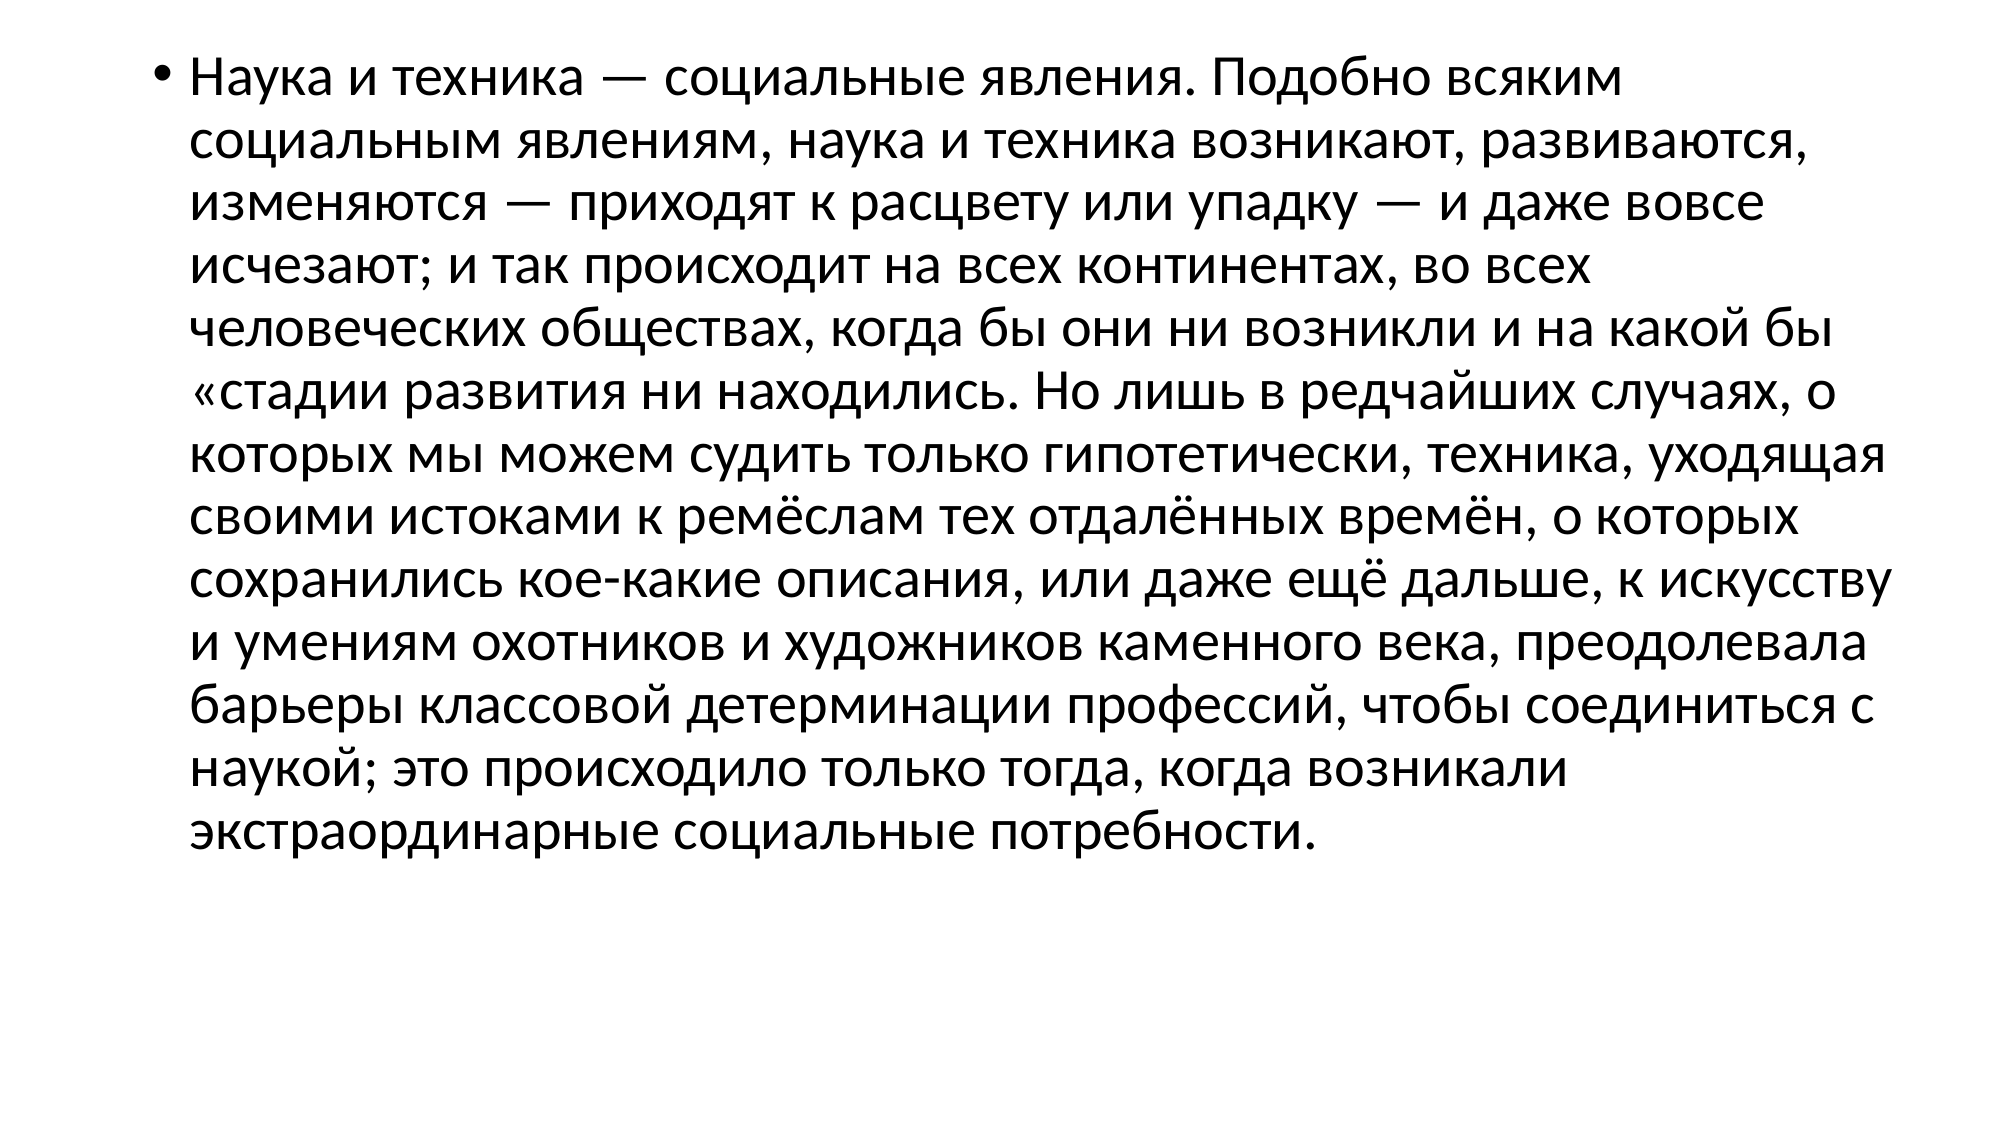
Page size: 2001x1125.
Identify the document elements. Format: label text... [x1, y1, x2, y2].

list Наука и техника — социальные явления. Подобно всяким социальным явлениям, наука и техника возникают, развиваются, изменяются — приходят к расцвету или упадку — и даже вовсе исчезают; и так происходит на всех континентах, во всех человеческих обществах, когда бы они ни возникли и на какой бы «стадии развития ни находились. Но лишь в редчайших случаях, о которых мы можем судить только гипотетически, техника, уходящая своими истоками к ремёслам тех отдалённых времён, о которых сохранились кое-какие описания, или даже ещё дальше, к искусству и умениям охотников и художников каменного века, преодолевала барьеры классовой детерминации профессий, чтобы соединиться с наукой; это происходило только тогда, когда возникали экстраординарные социальные потребности. [137, 37, 1944, 1075]
